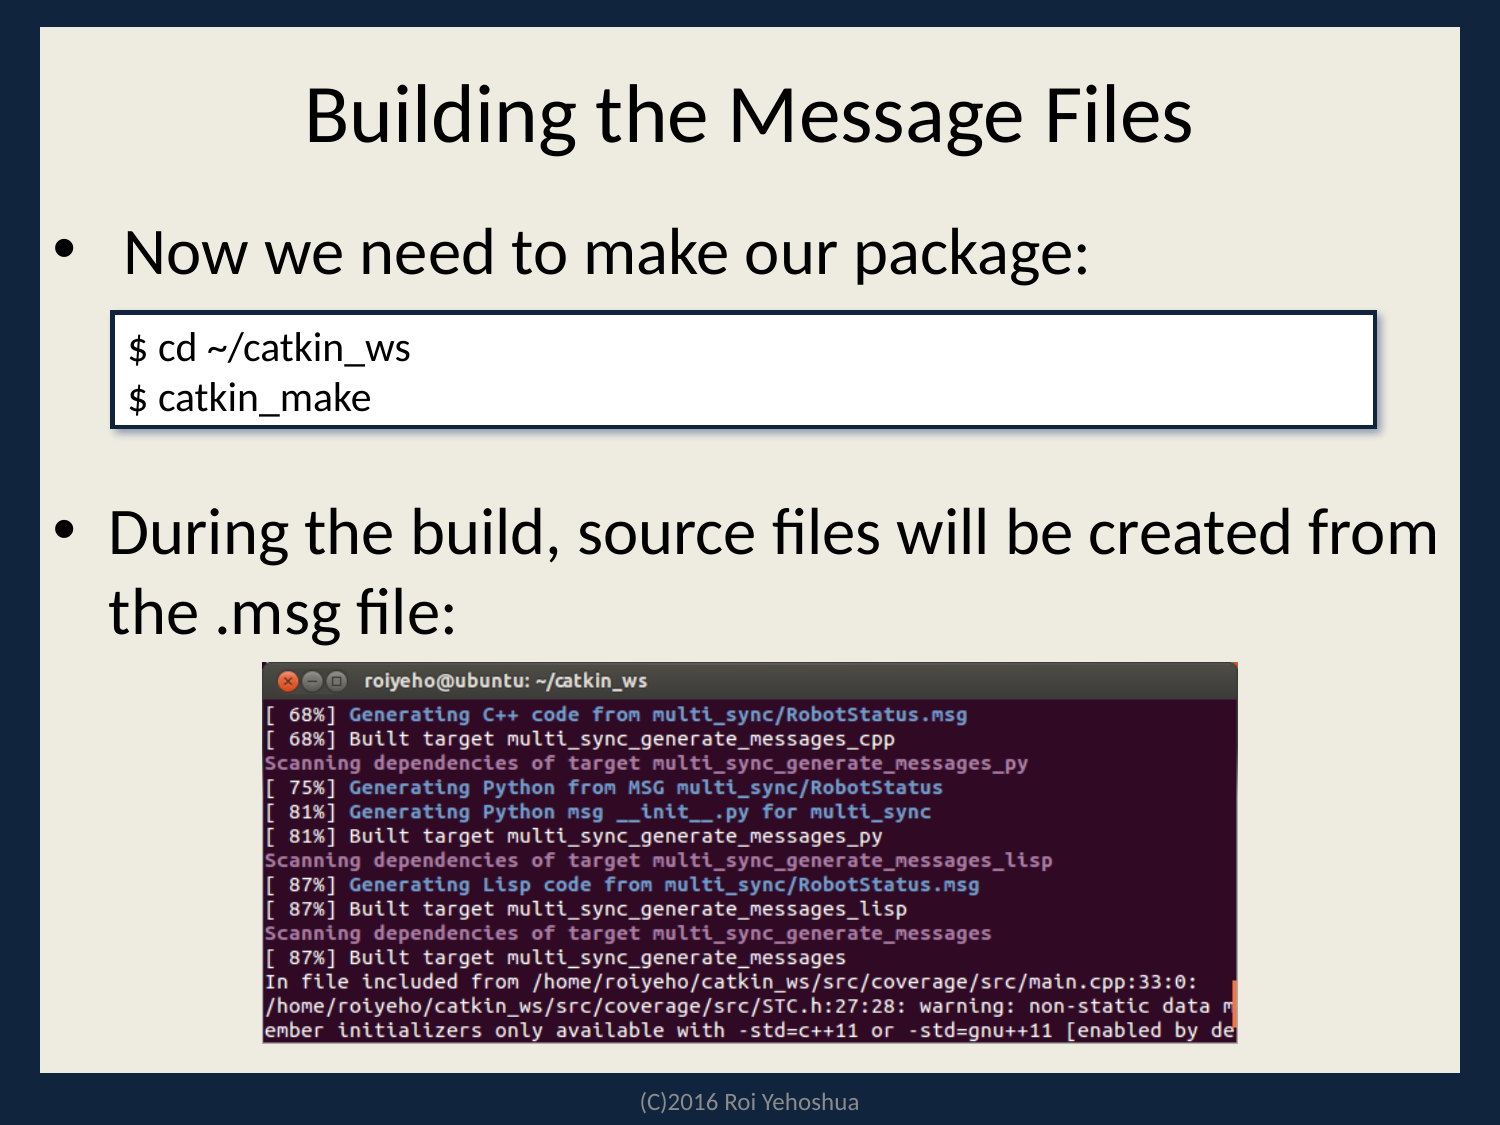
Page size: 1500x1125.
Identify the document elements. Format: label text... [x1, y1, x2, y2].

title Building the Message Files [37, 31, 1463, 188]
list Now we need to make our package: During the build, source files will be created from the .msg file: [37, 200, 1463, 1080]
text_box $ cd ~/catkin_ws $ catkin_make [112, 312, 1375, 428]
footer (C)2016 Roi Yehoshua [512, 1074, 988, 1125]
picture [262, 662, 1238, 1044]
